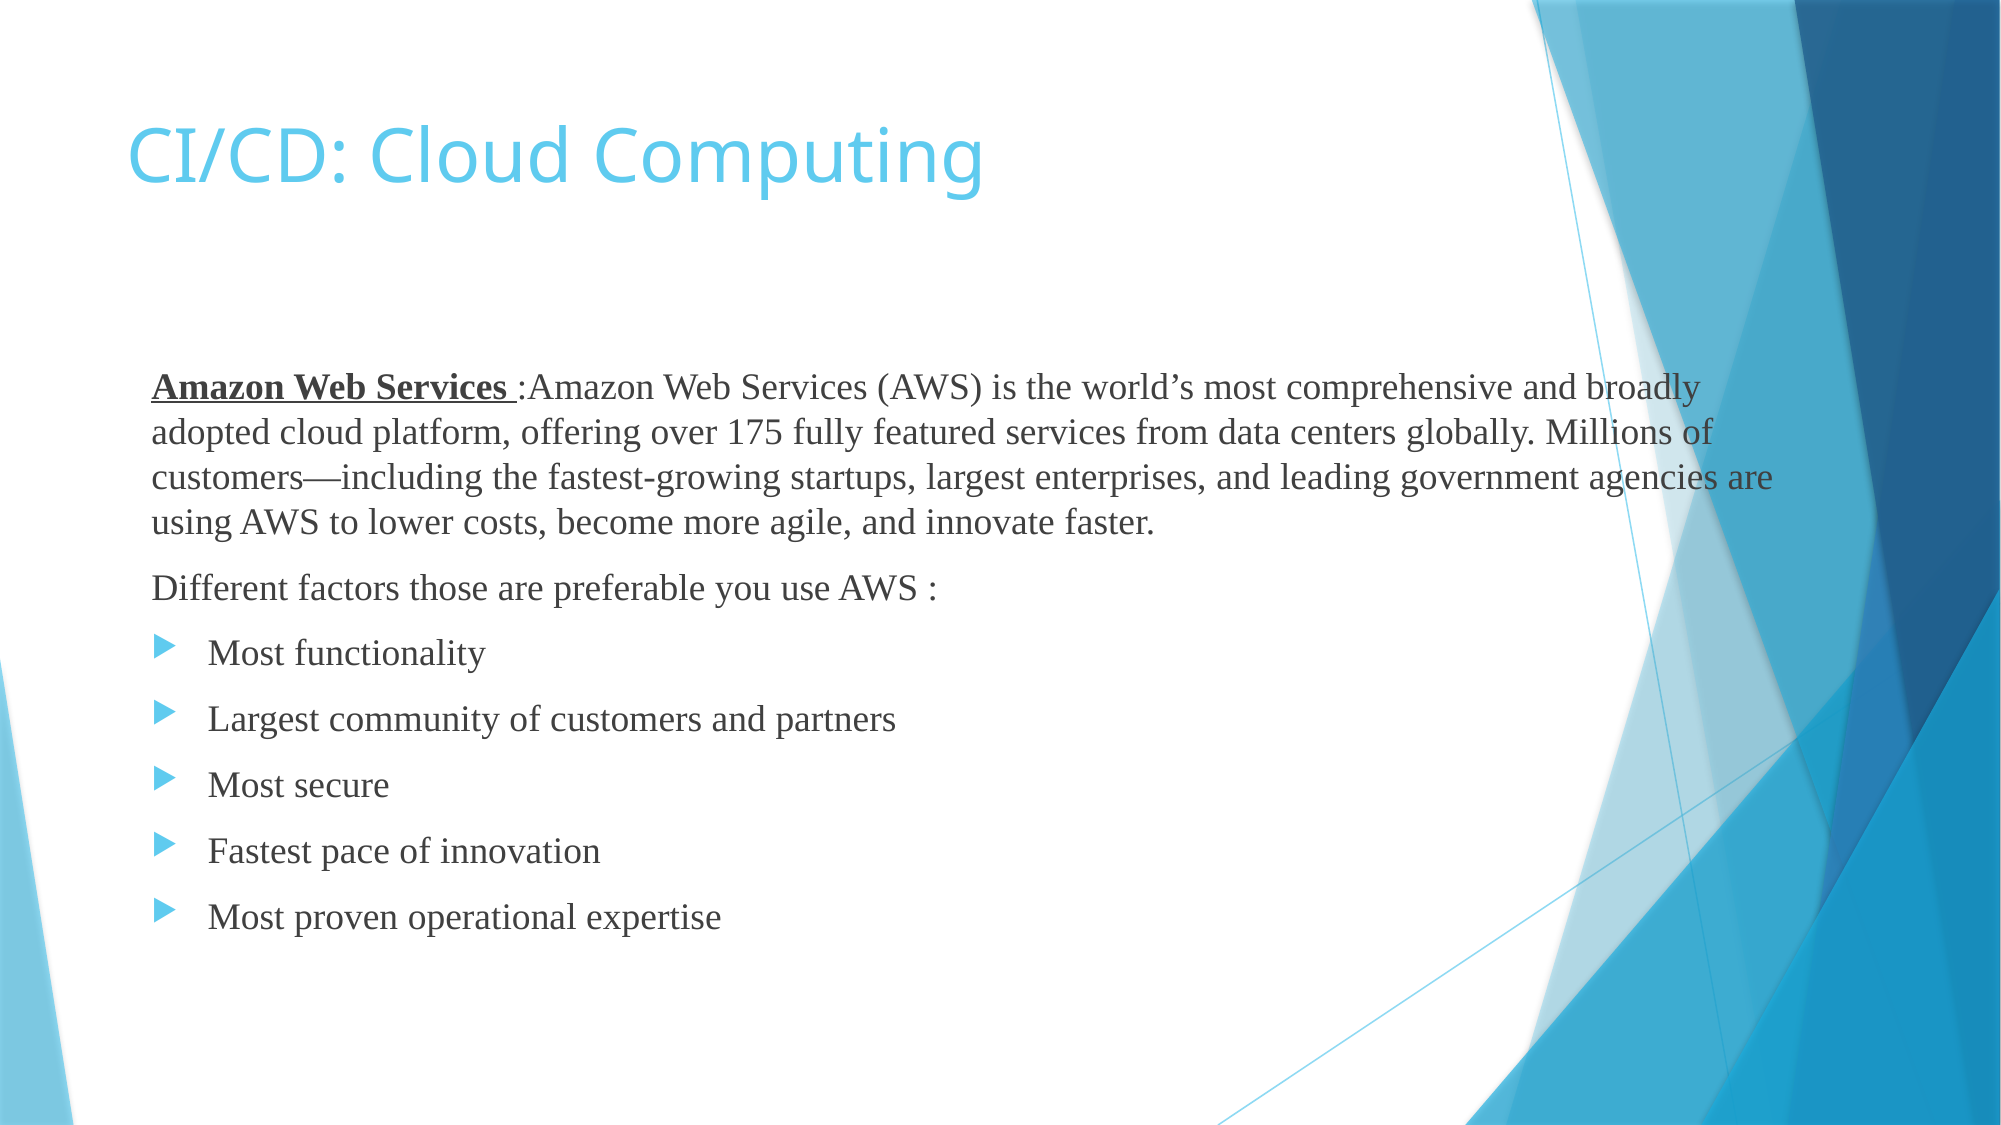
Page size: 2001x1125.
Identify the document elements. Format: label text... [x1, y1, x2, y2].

list Amazon Web Services :Amazon Web Services (AWS) is the world’s most comprehensive and broadly adopted cloud platform, offering over 175 fully featured services from data centers globally. Millions of customers—including the fastest-growing startups, largest enterprises, and leading government agencies are using AWS to lower costs, become more agile, and innovate faster. Different factors those are preferable you use AWS : Most functionality Largest community of customers and partners Most secure Fastest pace of innovation Most proven operational expertise [136, 354, 1805, 961]
title CI/CD: Cloud Computing [111, 99, 1522, 317]
